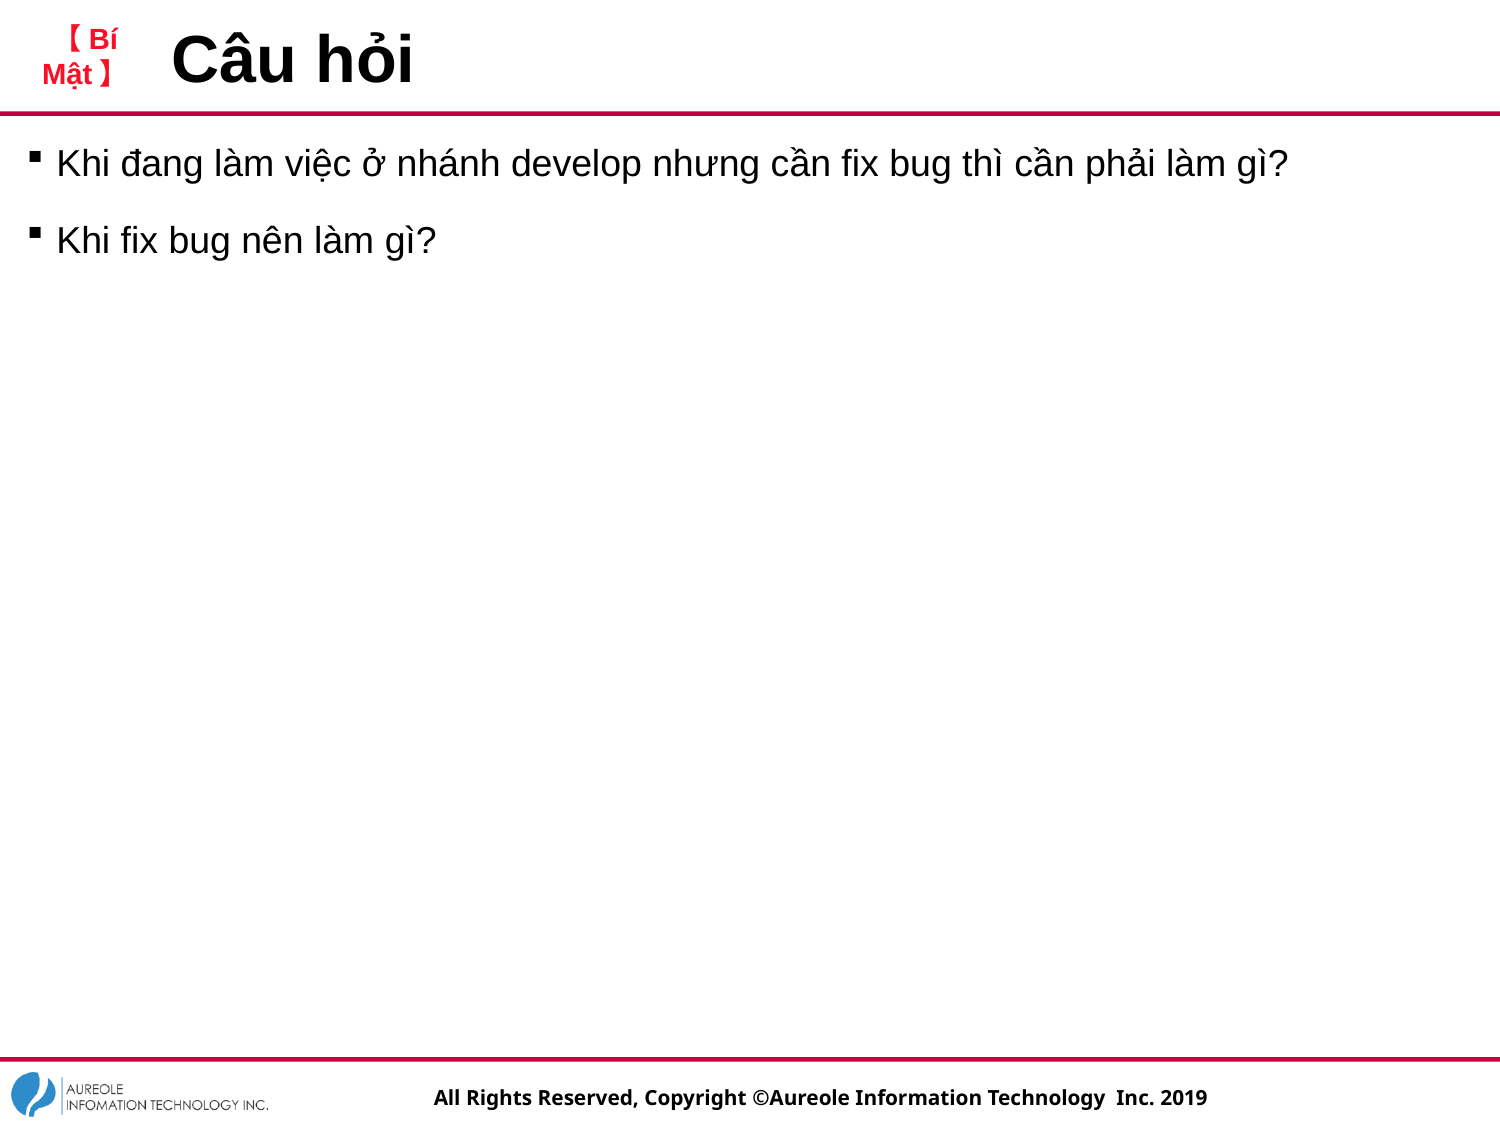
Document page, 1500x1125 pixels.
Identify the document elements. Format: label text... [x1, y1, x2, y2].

picture [11, 1072, 268, 1117]
title Câu hỏi [155, 9, 1486, 103]
list Khi đang làm việc ở nhánh develop nhưng cần fix bug thì cần phải làm gì? Khi fix bug nên làm gì? [11, 137, 1489, 1025]
